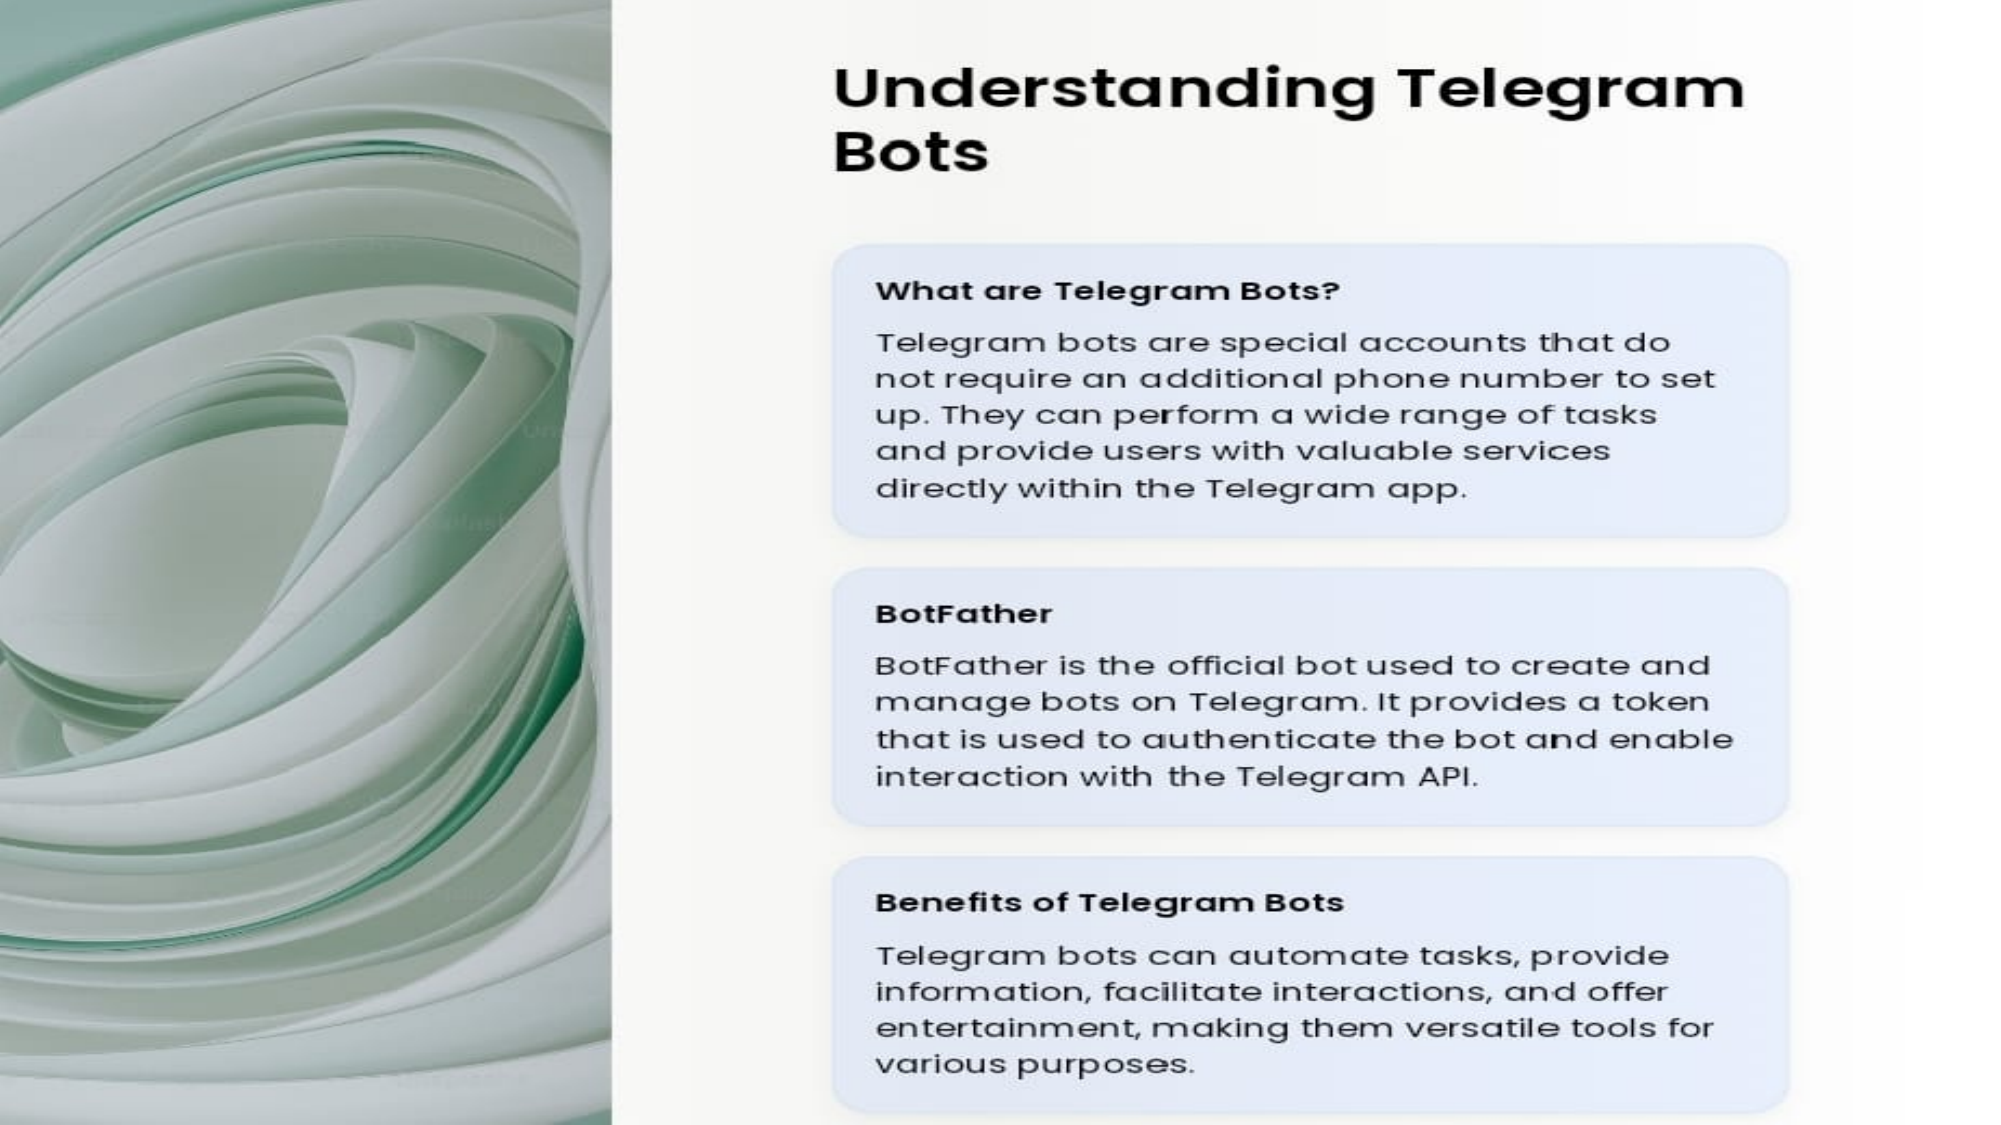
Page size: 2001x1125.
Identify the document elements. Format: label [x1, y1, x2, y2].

list [0, 0, 2000, 1125]
